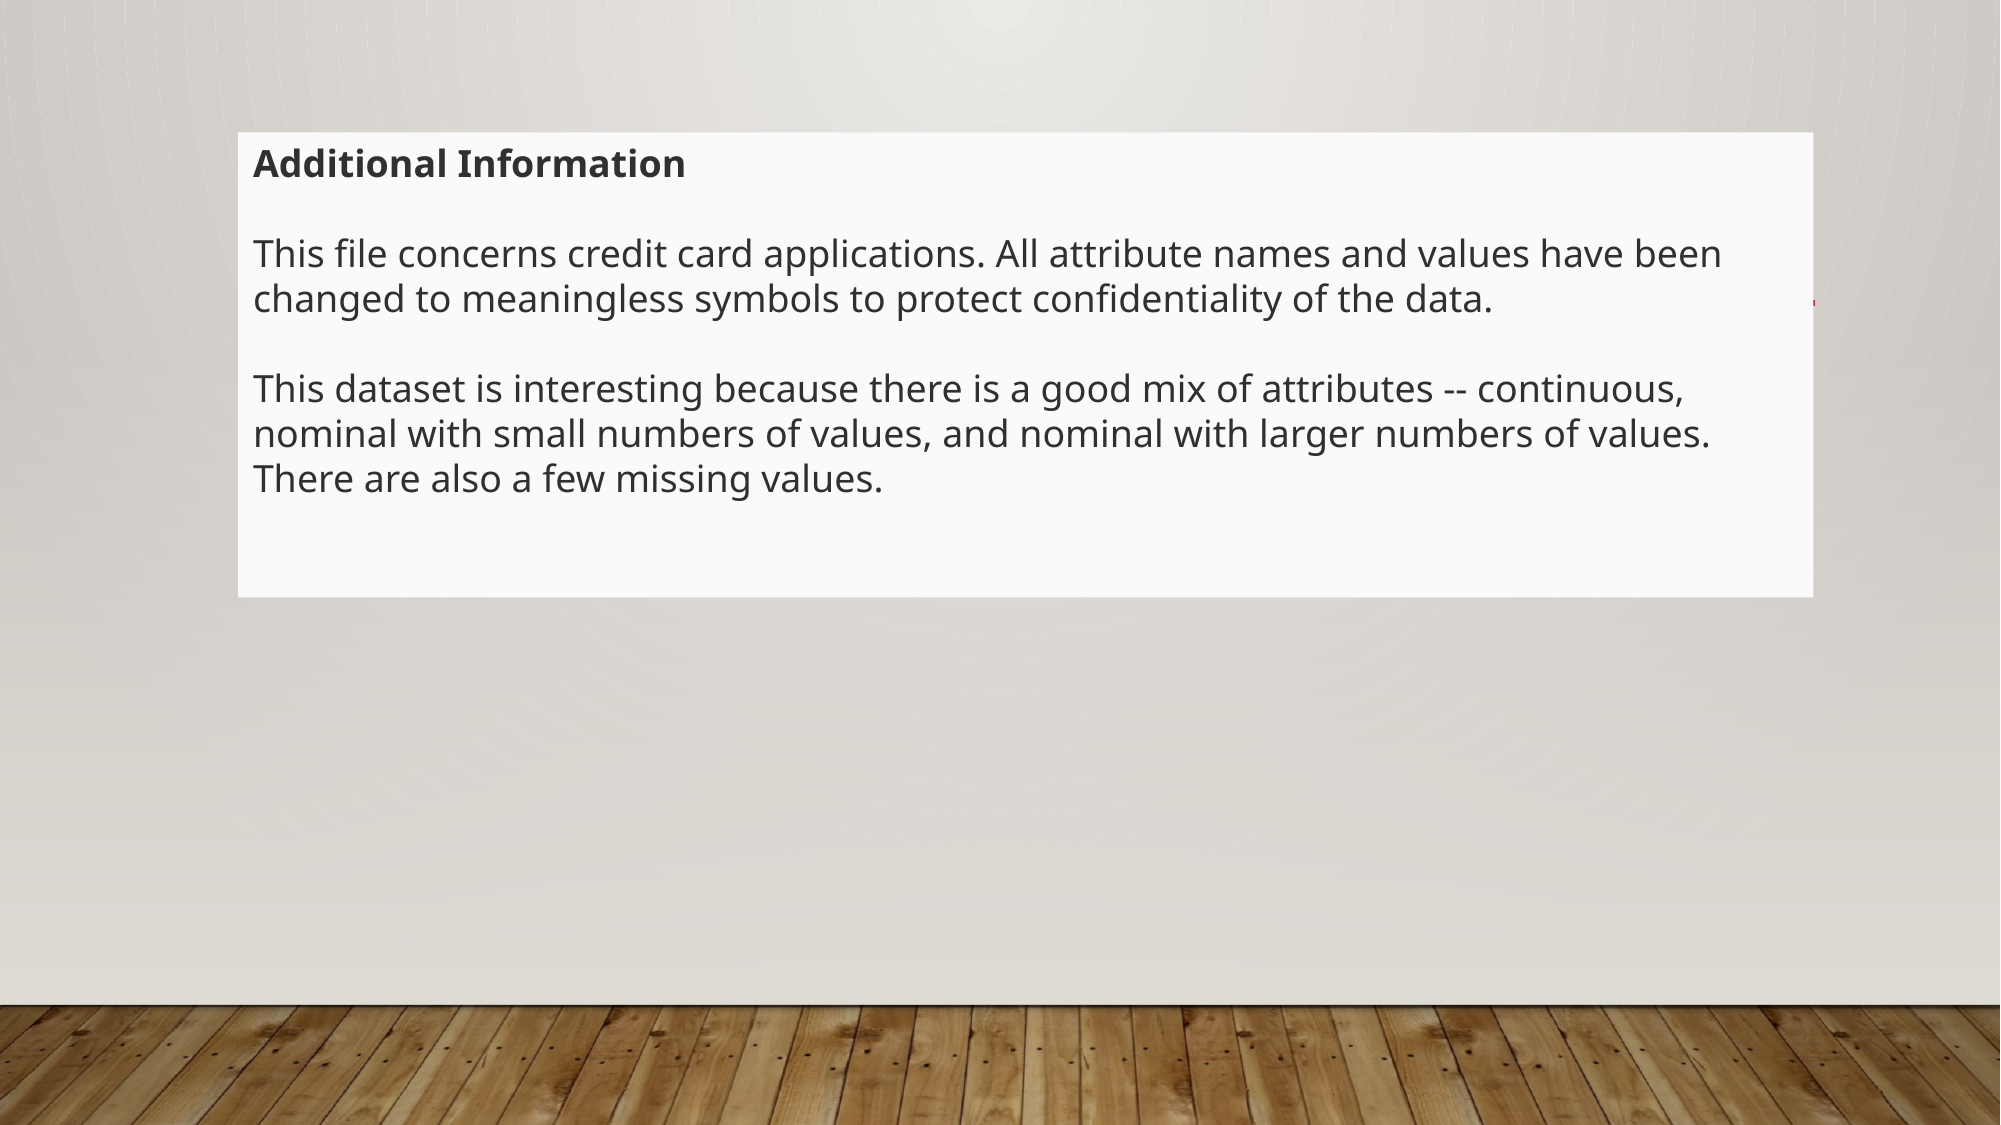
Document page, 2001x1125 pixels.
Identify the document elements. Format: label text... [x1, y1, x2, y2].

title Additional Information This file concerns credit card applications. All attribute names and values have been changed to meaningless symbols to protect confidentiality of the data. This dataset is interesting because there is a good mix of attributes -- continuous, nominal with small numbers of values, and nominal with larger numbers of values. There are also a few missing values. [238, 132, 1814, 598]
picture [0, 1005, 2000, 1125]
